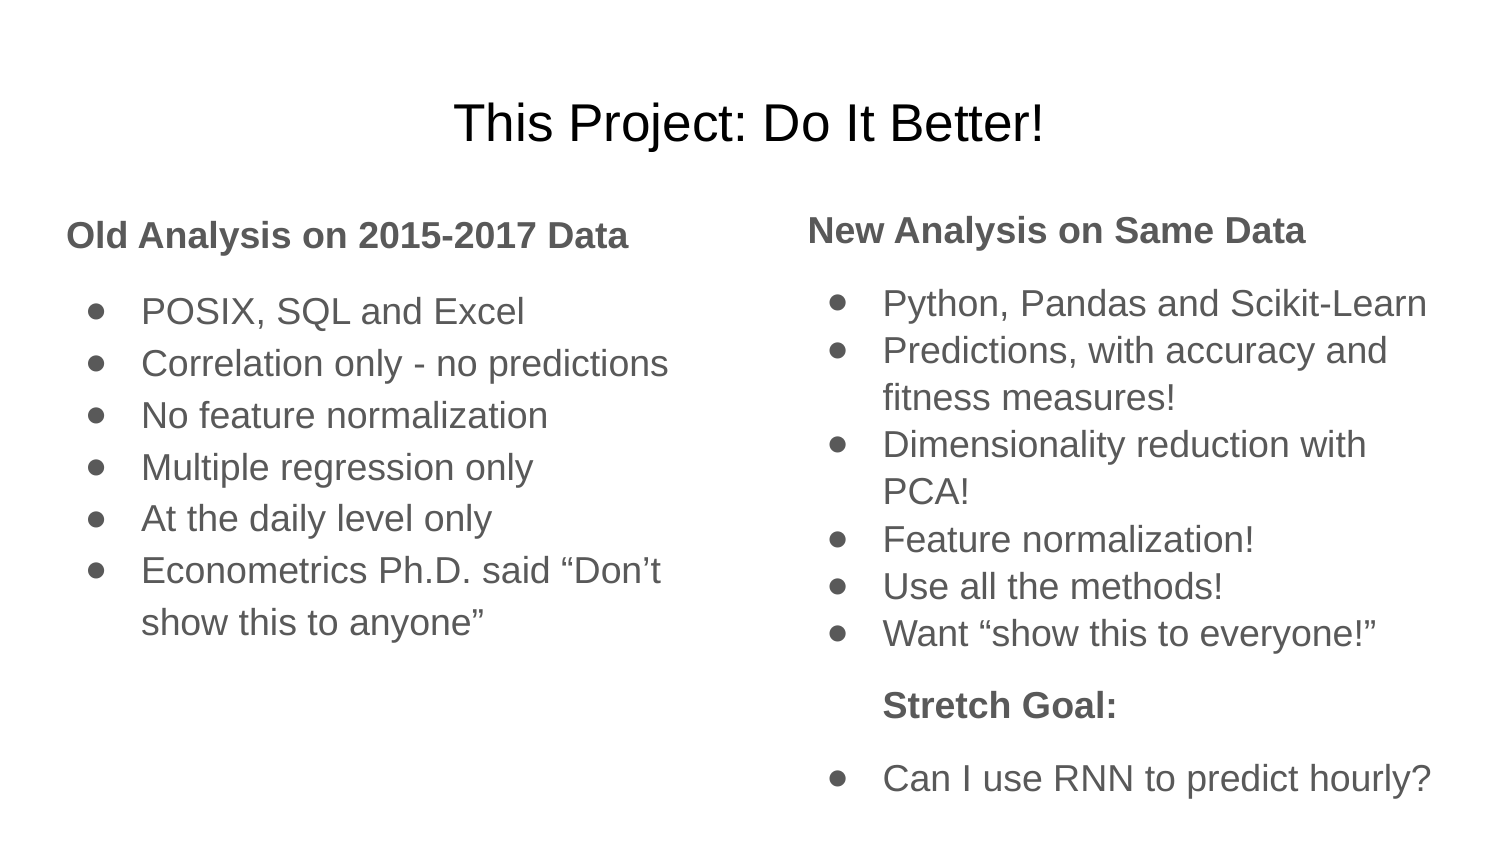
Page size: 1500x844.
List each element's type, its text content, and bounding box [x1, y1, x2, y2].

list Old Analysis on 2015-2017 Data POSIX, SQL and Excel Correlation only - no predictions No feature normalization Multiple regression only At the daily level only Econometrics Ph.D. said “Don’t show this to anyone” [51, 189, 708, 750]
title This Project: Do It Better! [51, 72, 1449, 167]
list New Analysis on Same Data Python, Pandas and Scikit-Learn Predictions, with accuracy and fitness measures! Dimensionality reduction with PCA! Feature normalization! Use all the methods! Want “show this to everyone!” Stretch Goal: Can I use RNN to predict hourly? [792, 189, 1449, 822]
